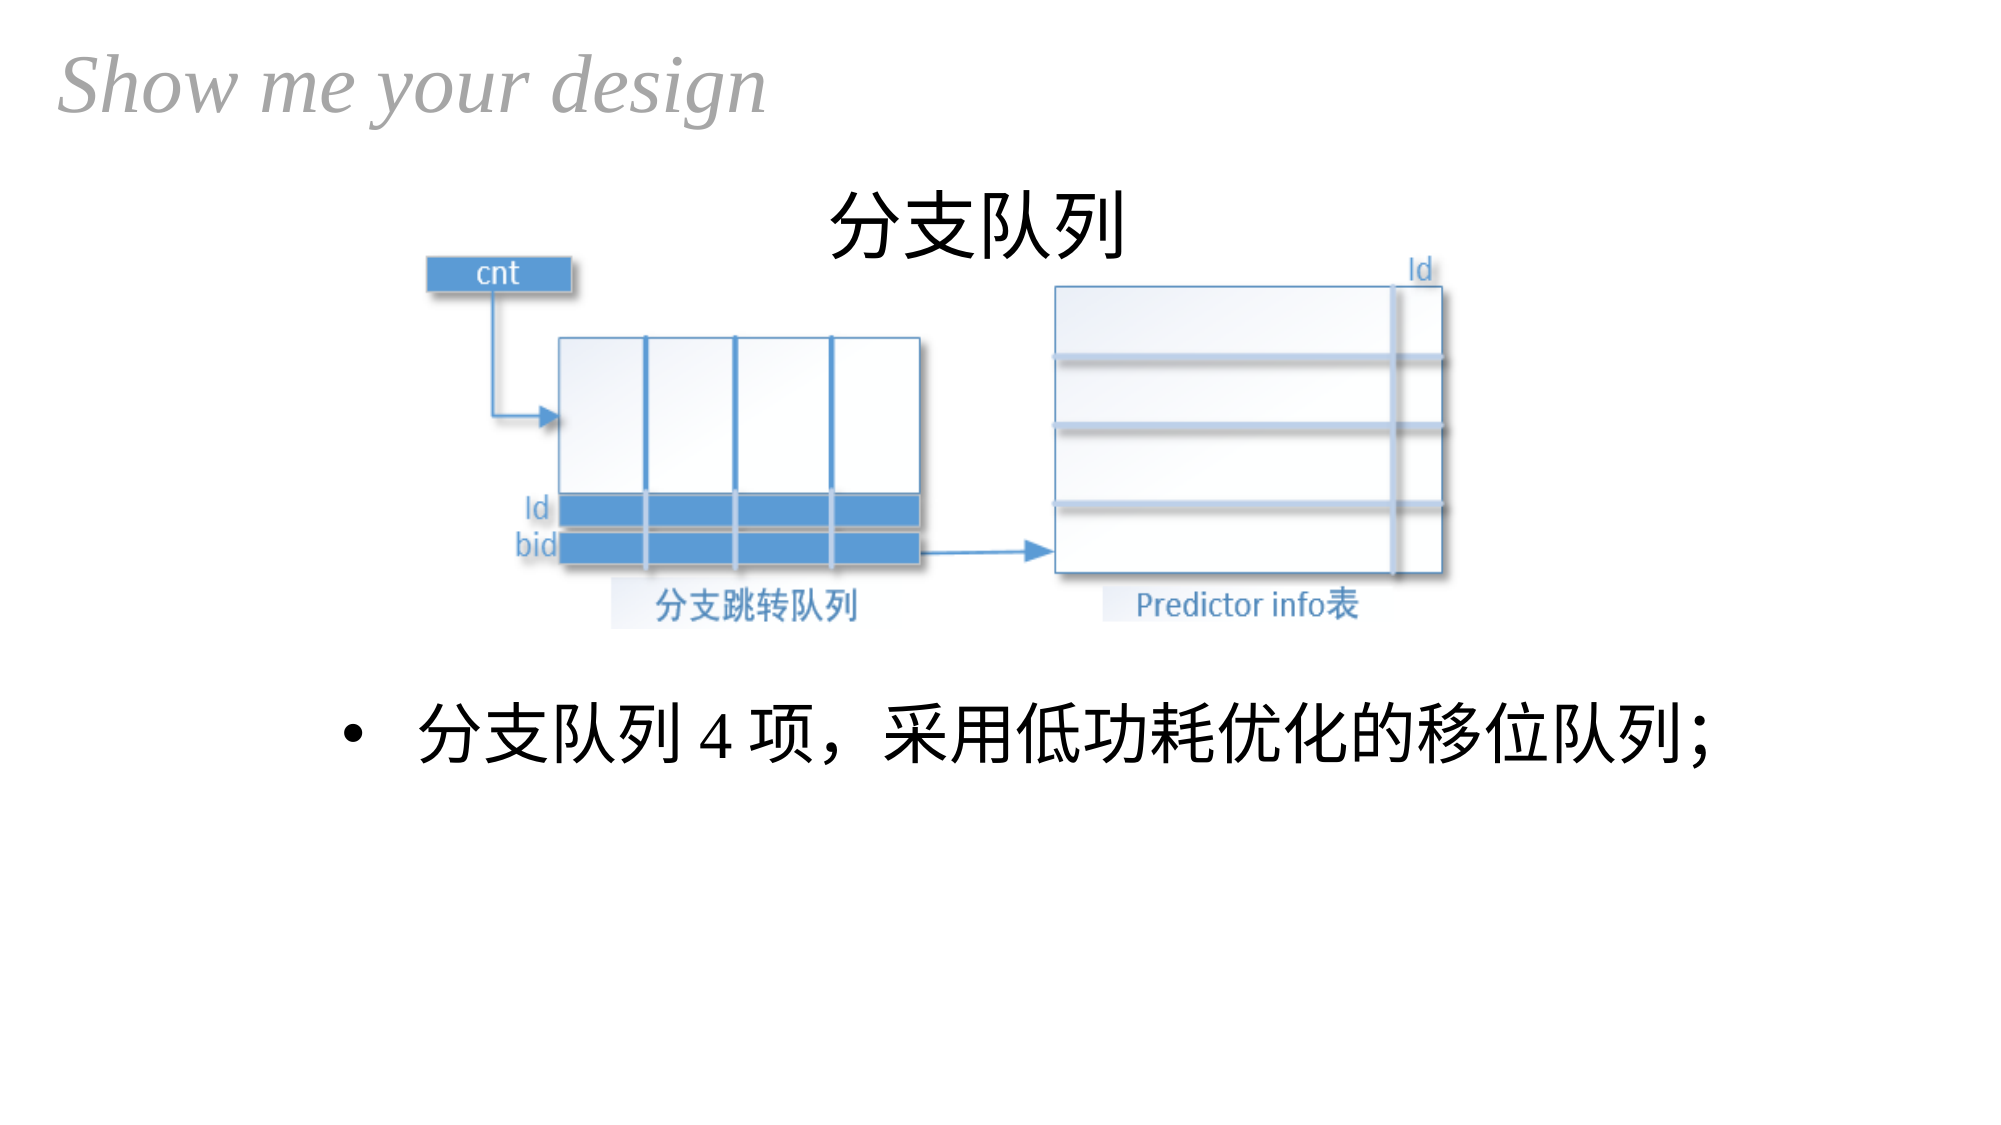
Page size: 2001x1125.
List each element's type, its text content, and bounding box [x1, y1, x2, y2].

text_box 分支队列4项，采用低功耗优化的移位队列； [326, 684, 1765, 780]
text_box 分支队列 [812, 171, 1150, 242]
picture [418, 242, 1469, 629]
text_box Show me your design [43, 22, 1046, 137]
